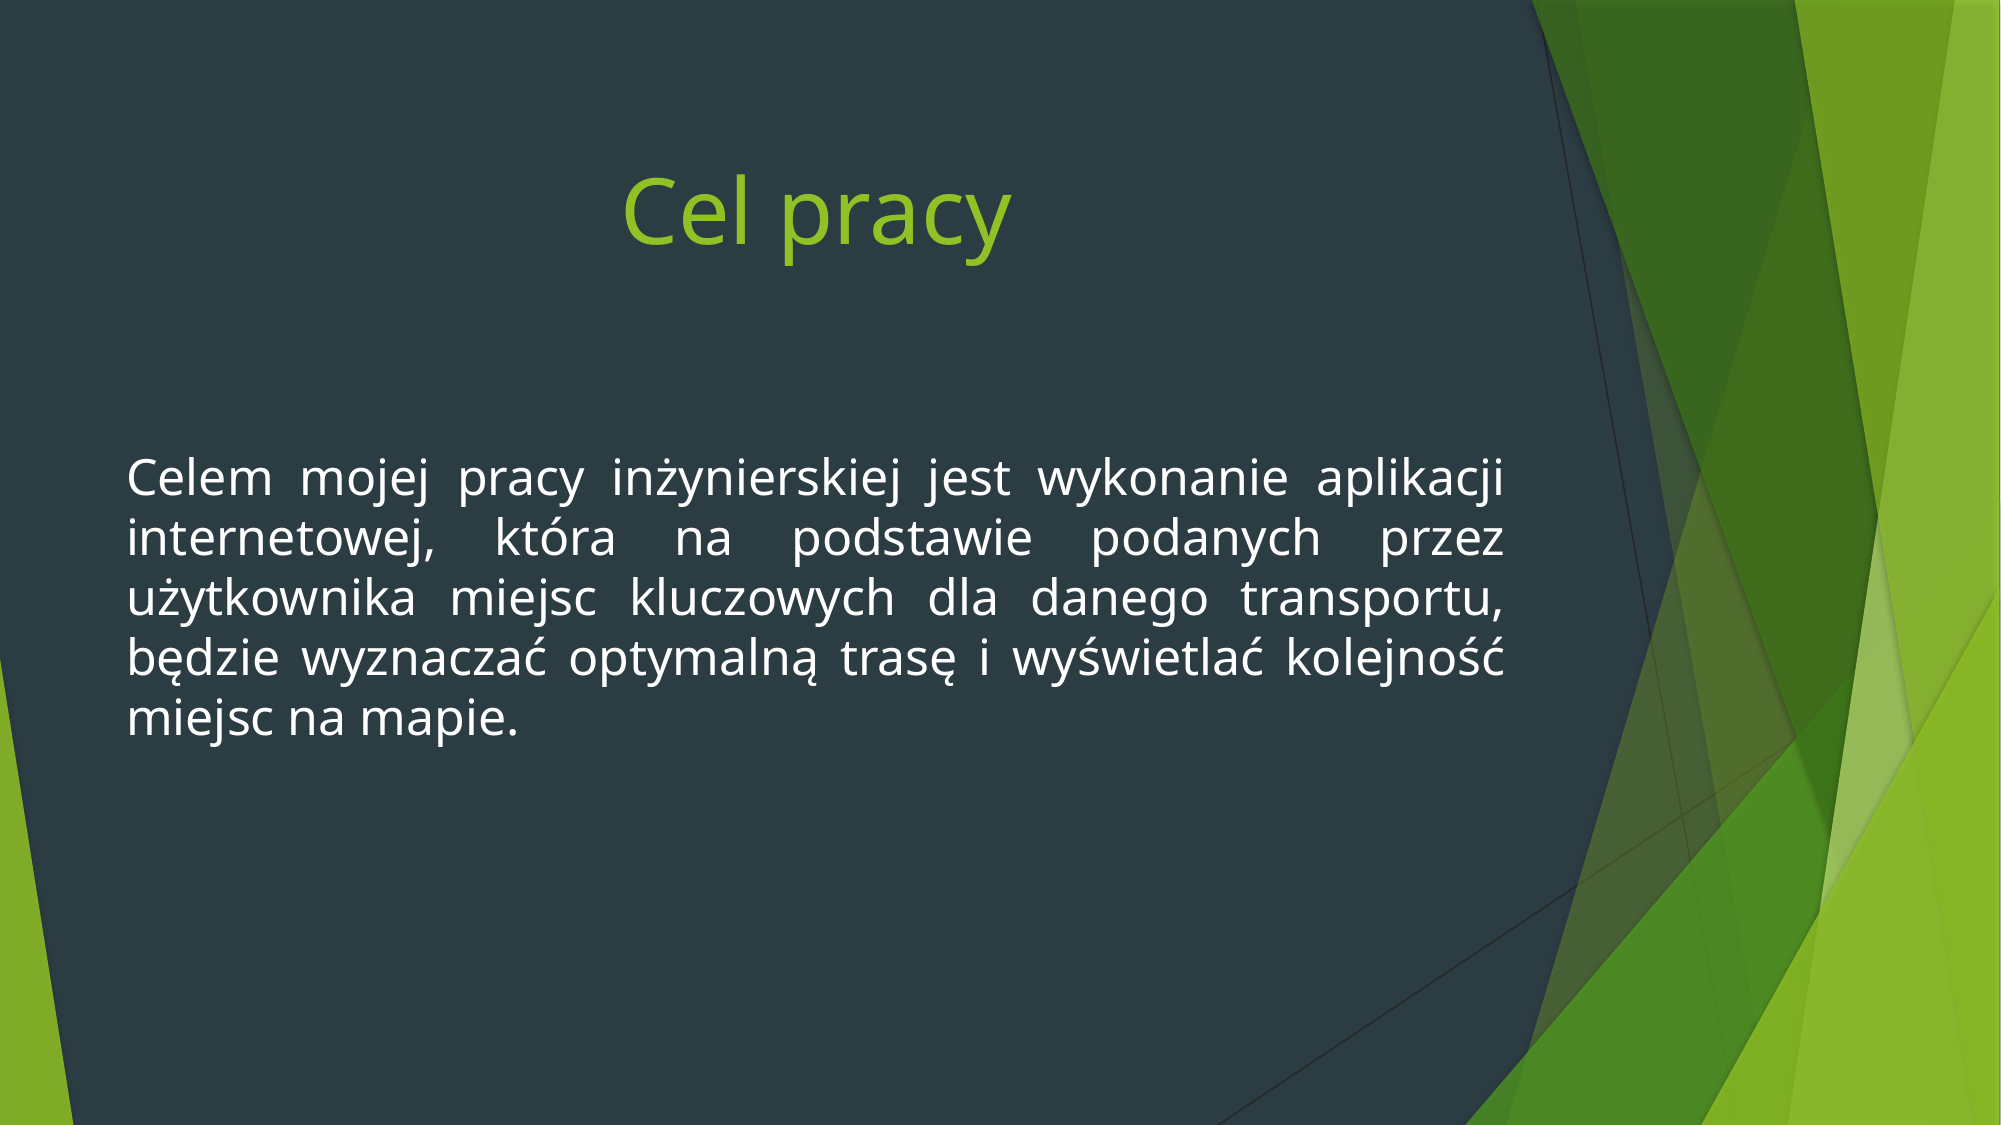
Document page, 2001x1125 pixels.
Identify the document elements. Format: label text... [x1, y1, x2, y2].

title Cel pracy [111, 114, 1522, 301]
list Celem mojej pracy inżynierskiej jest wykonanie aplikacji internetowej, która na podstawie podanych przez użytkownika miejsc kluczowych dla danego transportu, będzie wyznaczać optymalną trasę i wyświetlać kolejność miejsc na mapie. [111, 353, 1522, 838]
